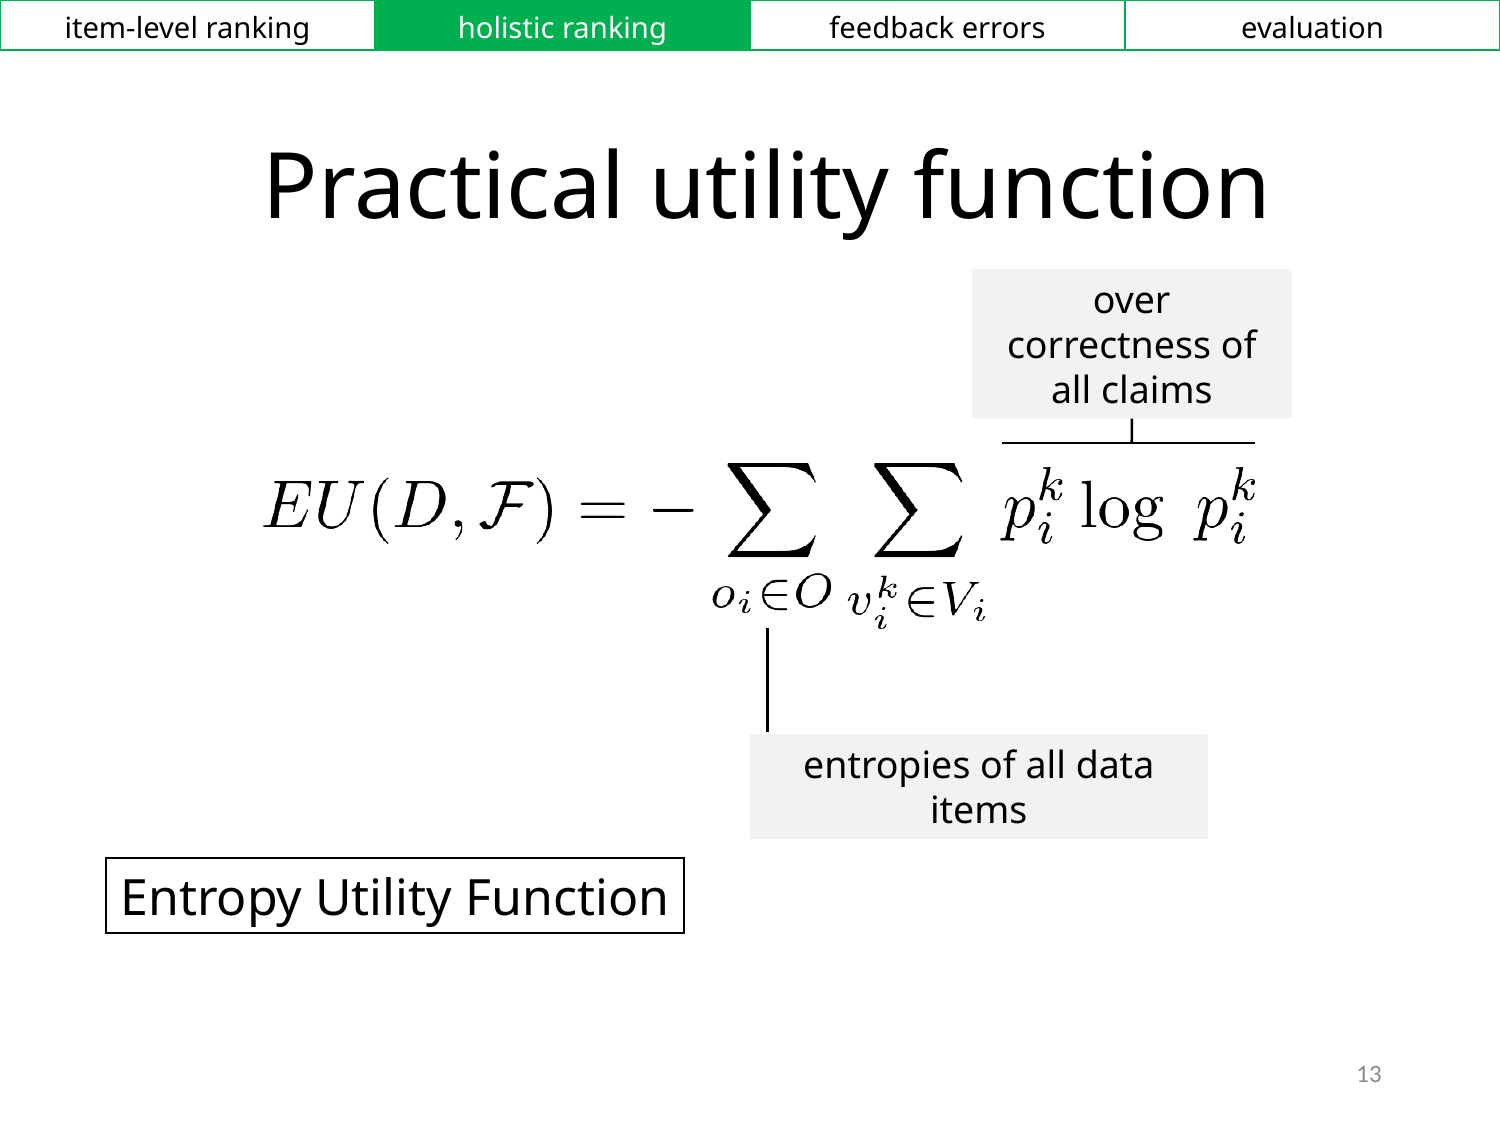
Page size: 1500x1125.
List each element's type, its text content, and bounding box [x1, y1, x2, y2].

table_header feedback errors [751, 1, 1124, 49]
title Practical utility function [103, 79, 1432, 298]
table_header item-level ranking [1, 1, 374, 49]
text_box entropies of all data items [749, 734, 1208, 839]
table_header holistic ranking [376, 1, 749, 49]
text_box Entropy Utility Function [105, 857, 685, 934]
text_box over correctness of all claims [972, 298, 1292, 419]
table_header evaluation [1126, 1, 1499, 49]
picture [263, 463, 1255, 629]
slide_number 13 [1059, 1042, 1397, 1103]
